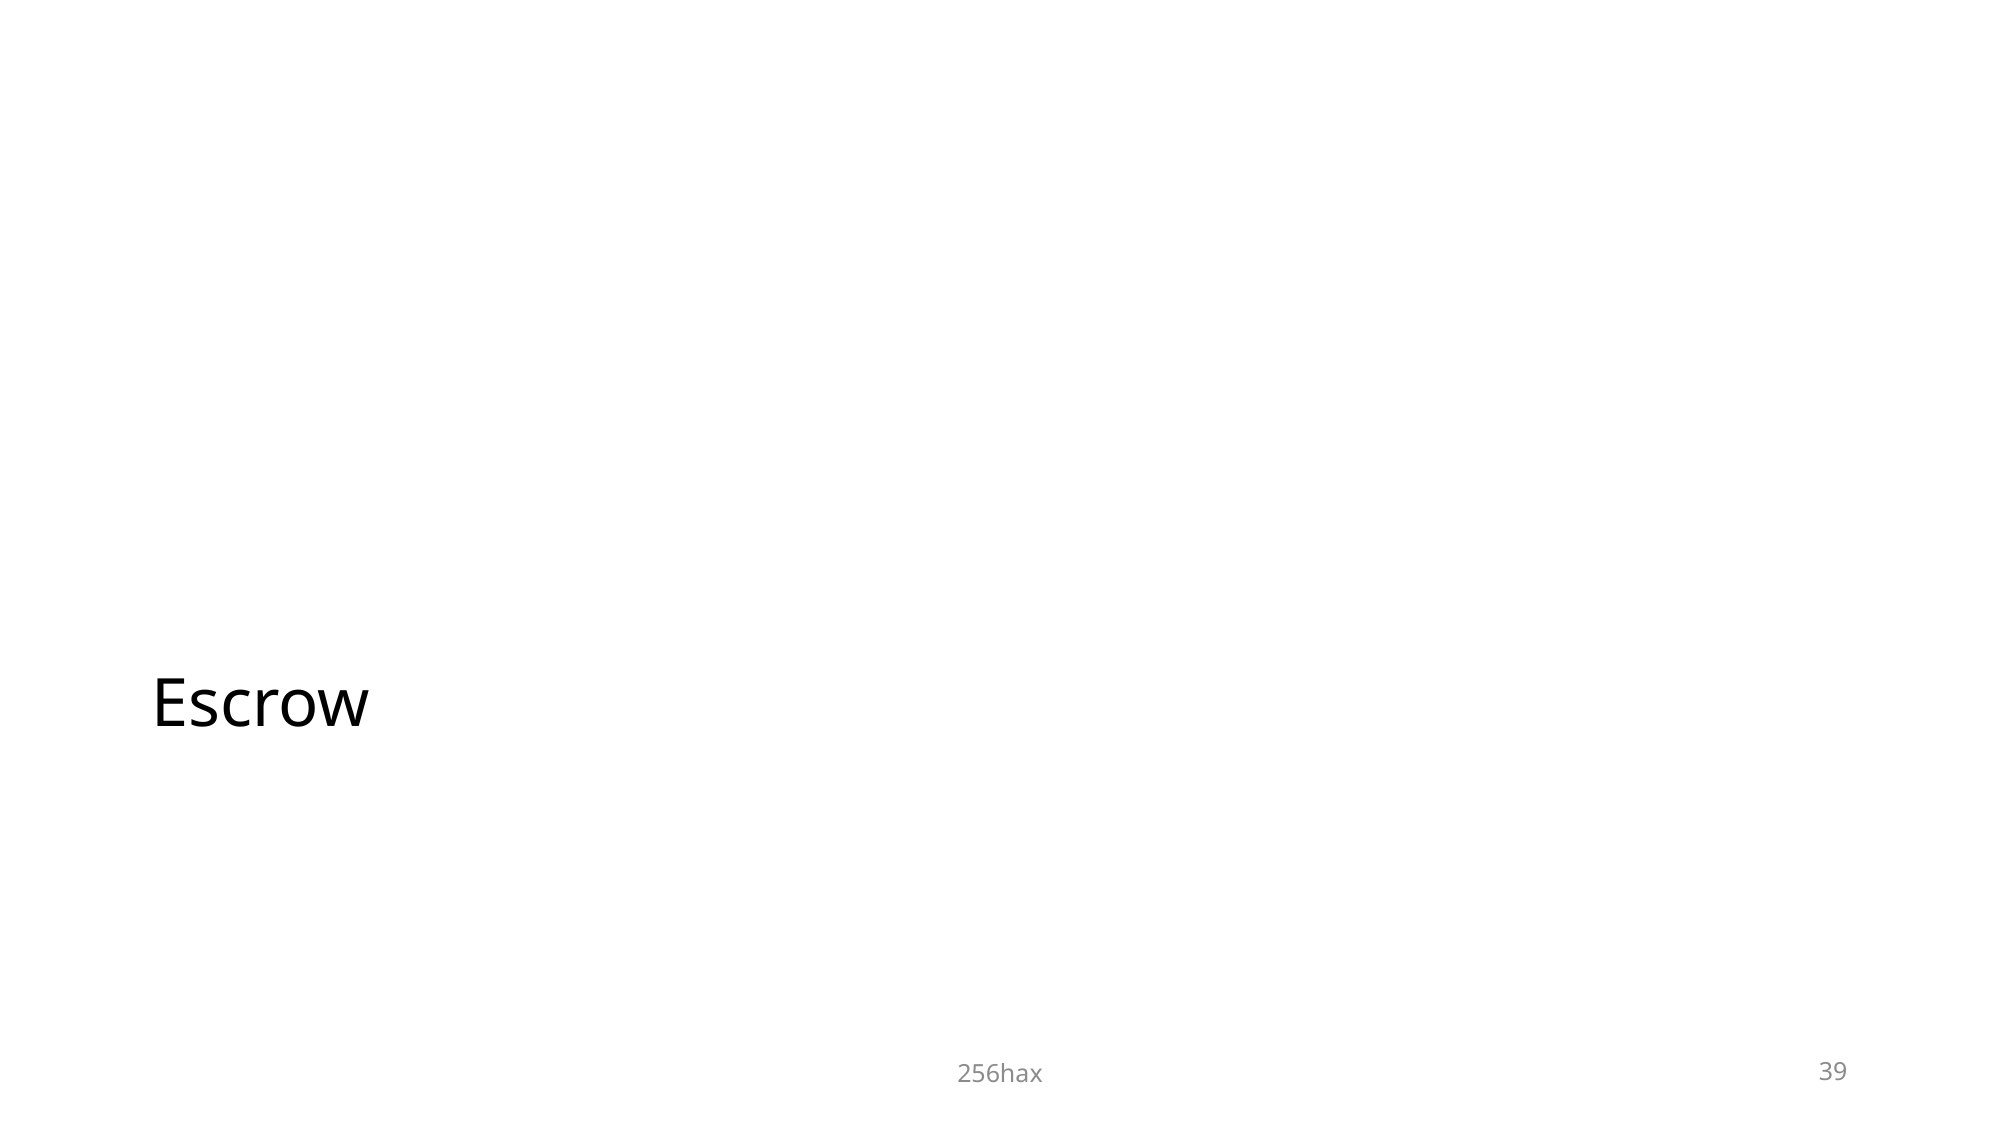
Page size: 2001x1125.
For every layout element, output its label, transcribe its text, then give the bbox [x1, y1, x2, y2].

slide_number 38 [1412, 1042, 1863, 1103]
title Escrow [136, 280, 1862, 749]
footer 256hax [662, 1042, 1338, 1103]
